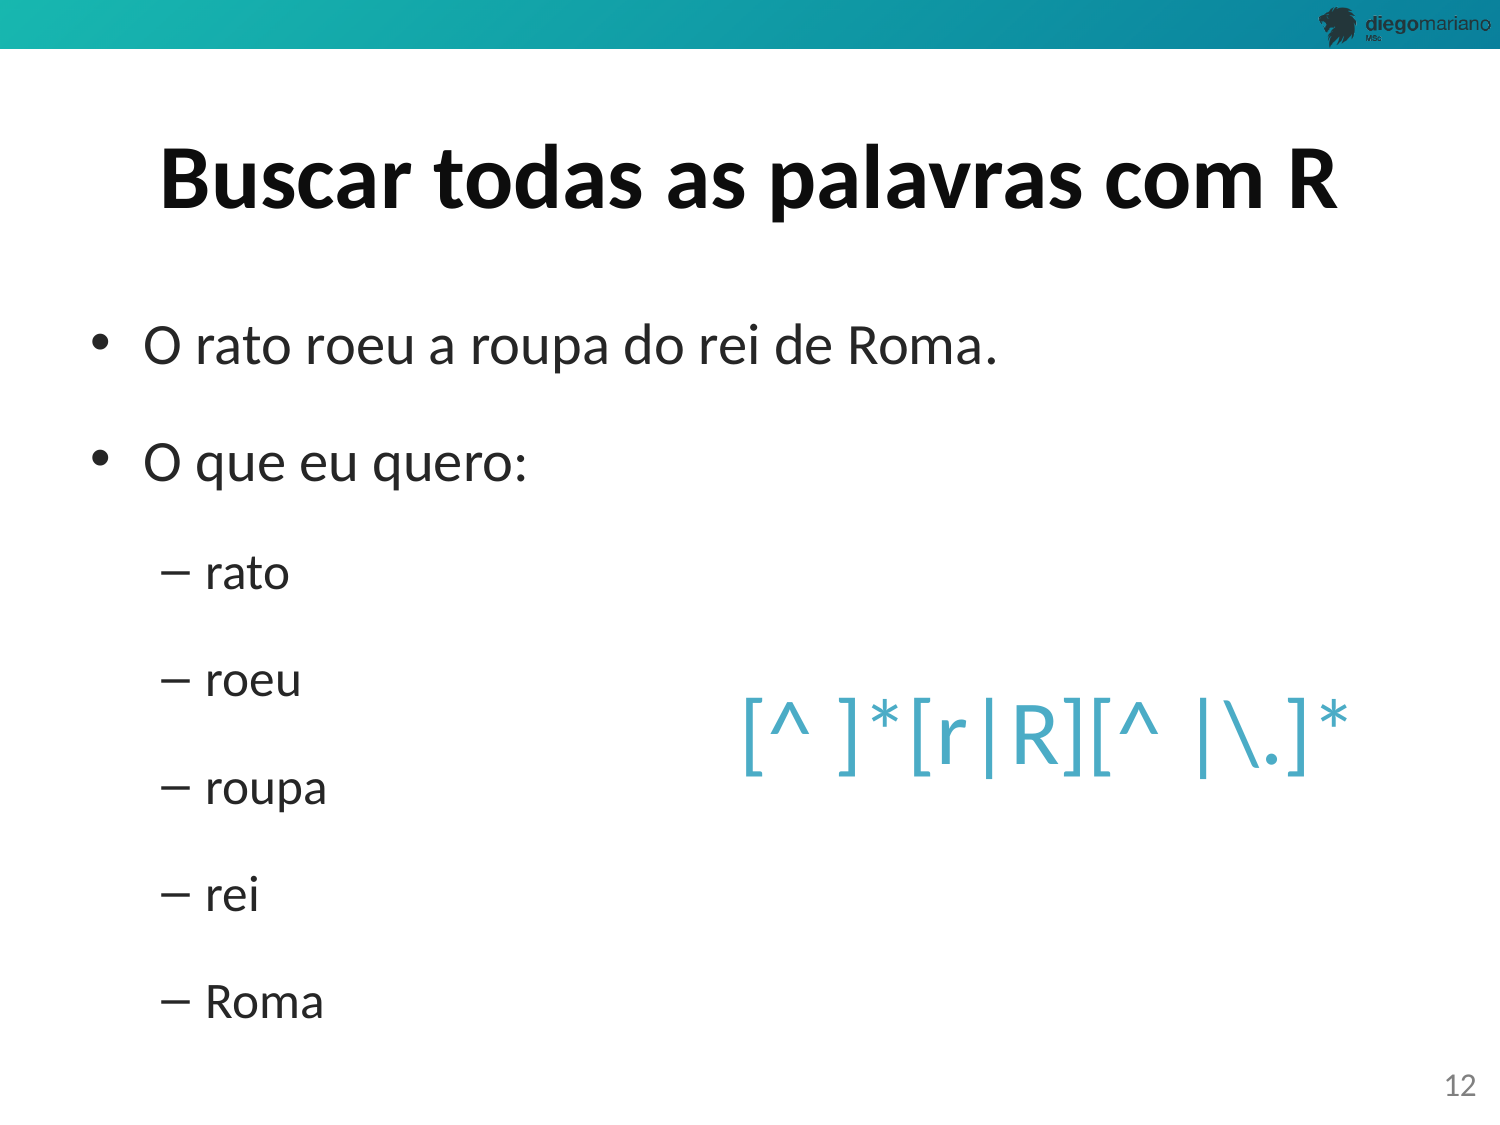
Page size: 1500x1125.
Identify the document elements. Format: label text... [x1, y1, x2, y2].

picture [0, 0, 1500, 49]
title Buscar todas as palavras com R [75, 78, 1425, 266]
text_box [^ ]*[r|R][^ |\.]* [724, 665, 1374, 790]
slide_number 12 [1141, 1055, 1492, 1116]
list O rato roeu a roupa do rei de Roma. O que eu quero: rato roeu roupa rei Roma [75, 298, 1425, 1041]
